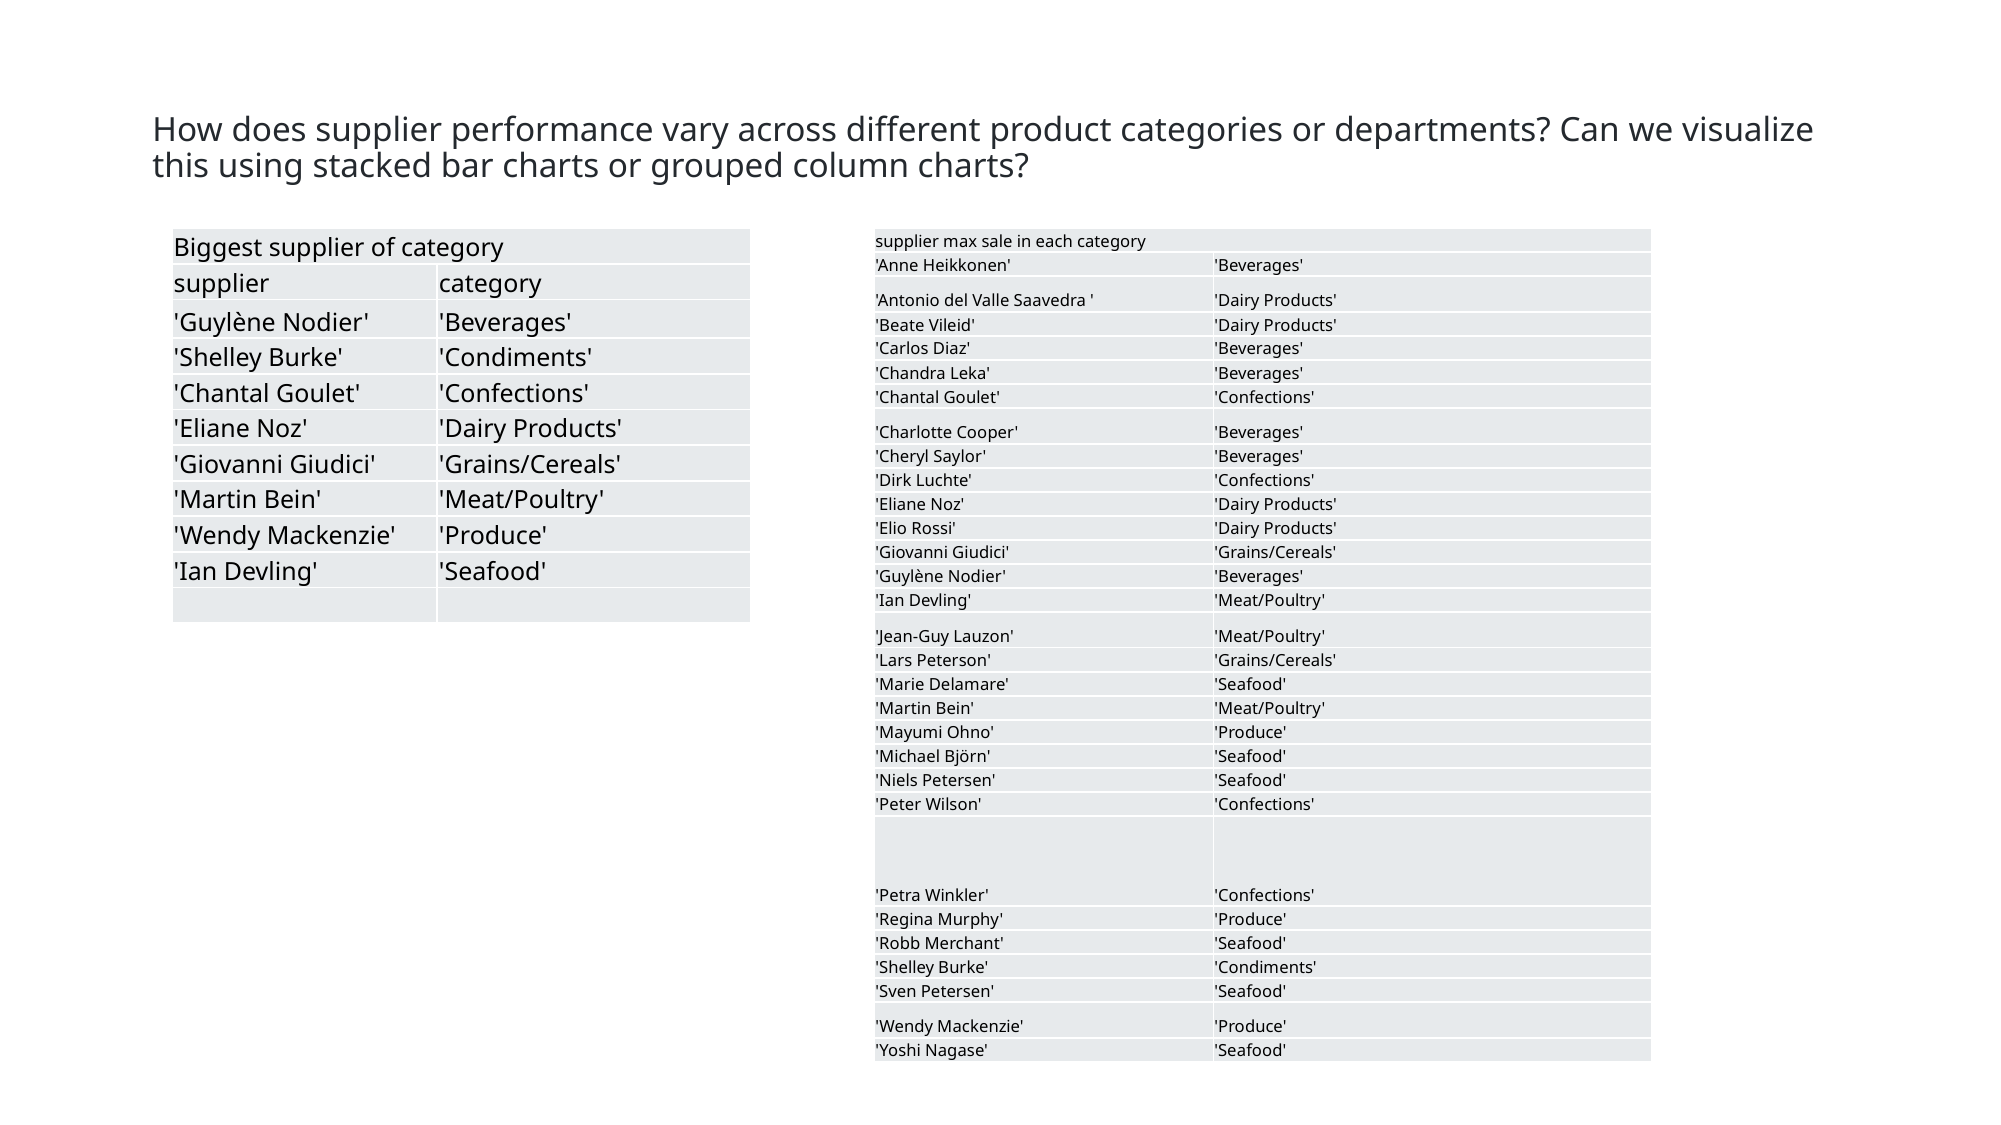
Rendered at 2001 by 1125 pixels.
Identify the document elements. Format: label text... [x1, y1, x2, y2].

table_cell 'Condiments' [1214, 955, 1651, 977]
table_cell 'Beverages' [1214, 445, 1651, 467]
table_cell 'Beverages' [1214, 361, 1651, 383]
table_cell 'Shelley Burke' [875, 955, 1213, 977]
table_cell 'Beate Vileid' [875, 313, 1213, 335]
table_header supplier max sale in each category [875, 229, 1651, 251]
table_cell 'Sven Petersen' [875, 979, 1213, 1001]
table_cell 'Seafood' [1214, 1039, 1651, 1061]
table_cell 'Ian Devling' [173, 553, 436, 587]
table_cell 'Eliane Noz' [173, 410, 436, 444]
table_cell 'Wendy Mackenzie' [173, 517, 436, 551]
table_cell 'Niels Petersen' [875, 769, 1213, 791]
table_cell 'Michael Björn' [875, 745, 1213, 767]
table_cell 'Mayumi Ohno' [875, 721, 1213, 743]
table_cell 'Antonio del Valle Saavedra ' [875, 277, 1213, 311]
table_cell 'Wendy Mackenzie' [875, 1003, 1213, 1037]
table_cell 'Seafood' [1214, 931, 1651, 953]
table_cell 'Beverages' [1214, 409, 1651, 443]
table_cell [438, 588, 750, 622]
table_cell 'Chantal Goulet' [875, 385, 1213, 407]
table_cell supplier [173, 265, 436, 299]
table_cell 'Meat/Poultry' [1214, 697, 1651, 719]
table_cell 'Meat/Poultry' [438, 482, 750, 515]
table_cell 'Produce' [438, 517, 750, 551]
table_cell 'Robb Merchant' [875, 931, 1213, 953]
table_cell 'Lars Peterson' [875, 648, 1213, 671]
table_cell 'Grains/Cereals' [1214, 541, 1651, 563]
table_cell 'Dirk Luchte' [875, 469, 1213, 491]
table_cell 'Seafood' [1214, 745, 1651, 767]
table_cell 'Carlos Diaz' [875, 337, 1213, 359]
table_cell 'Grains/Cereals' [438, 446, 750, 480]
table_cell 'Dairy Products' [438, 410, 750, 444]
table_cell 'Charlotte Cooper' [875, 409, 1213, 443]
table_cell 'Dairy Products' [1214, 313, 1651, 335]
table_cell 'Marie Delamare' [875, 673, 1213, 695]
table_header Biggest supplier of category [173, 229, 750, 263]
table_cell 'Regina Murphy' [875, 907, 1213, 929]
table_cell 'Produce' [1214, 721, 1651, 743]
table_cell 'Produce' [1214, 907, 1651, 929]
table_cell 'Dairy Products' [1214, 277, 1651, 311]
table_cell 'Elio Rossi' [875, 517, 1213, 539]
table_cell 'Cheryl Saylor' [875, 445, 1213, 467]
table_cell 'Confections' [1214, 793, 1651, 815]
table_cell 'Condiments' [438, 339, 750, 373]
table_cell 'Jean-Guy Lauzon' [875, 613, 1213, 647]
table_cell 'Guylène Nodier' [875, 565, 1213, 587]
table_cell 'Dairy Products' [1214, 517, 1651, 539]
table_cell 'Meat/Poultry' [1214, 613, 1651, 647]
table_cell 'Martin Bein' [173, 482, 436, 515]
table_cell 'Grains/Cereals' [1214, 648, 1651, 671]
table_cell 'Peter Wilson' [875, 793, 1213, 815]
table_cell category [438, 265, 750, 299]
title How does supplier performance vary across different product categories or departments? Can we visualize this using stacked bar charts or grouped column charts? [137, 59, 1863, 278]
table_cell 'Seafood' [1214, 673, 1651, 695]
table_cell 'Chandra Leka' [875, 361, 1213, 383]
table_cell [173, 588, 436, 622]
table_cell 'Confections' [1214, 469, 1651, 491]
table_cell 'Dairy Products' [1214, 493, 1651, 515]
table_cell 'Beverages' [1214, 253, 1651, 275]
table_cell 'Yoshi Nagase' [875, 1039, 1213, 1061]
table_cell 'Confections' [1214, 385, 1651, 407]
table_cell 'Meat/Poultry' [1214, 589, 1651, 611]
table_cell 'Chantal Goulet' [173, 375, 436, 409]
table_cell 'Confections' [1214, 817, 1651, 905]
table_cell 'Seafood' [1214, 769, 1651, 791]
table_cell 'Giovanni Giudici' [173, 446, 436, 480]
table_cell 'Produce' [1214, 1003, 1651, 1037]
table_cell 'Beverages' [1214, 565, 1651, 587]
table_cell 'Shelley Burke' [173, 339, 436, 373]
table_cell 'Anne Heikkonen' [875, 253, 1213, 275]
table_cell 'Ian Devling' [875, 589, 1213, 611]
table_cell 'Seafood' [438, 553, 750, 587]
table_cell 'Martin Bein' [875, 697, 1213, 719]
table_cell 'Guylène Nodier' [173, 300, 436, 337]
table_cell 'Seafood' [1214, 979, 1651, 1001]
table_cell 'Petra Winkler' [875, 817, 1213, 905]
table_cell 'Eliane Noz' [875, 493, 1213, 515]
table_cell 'Beverages' [438, 300, 750, 337]
table_cell 'Giovanni Giudici' [875, 541, 1213, 563]
table_cell 'Confections' [438, 375, 750, 409]
table_cell 'Beverages' [1214, 337, 1651, 359]
